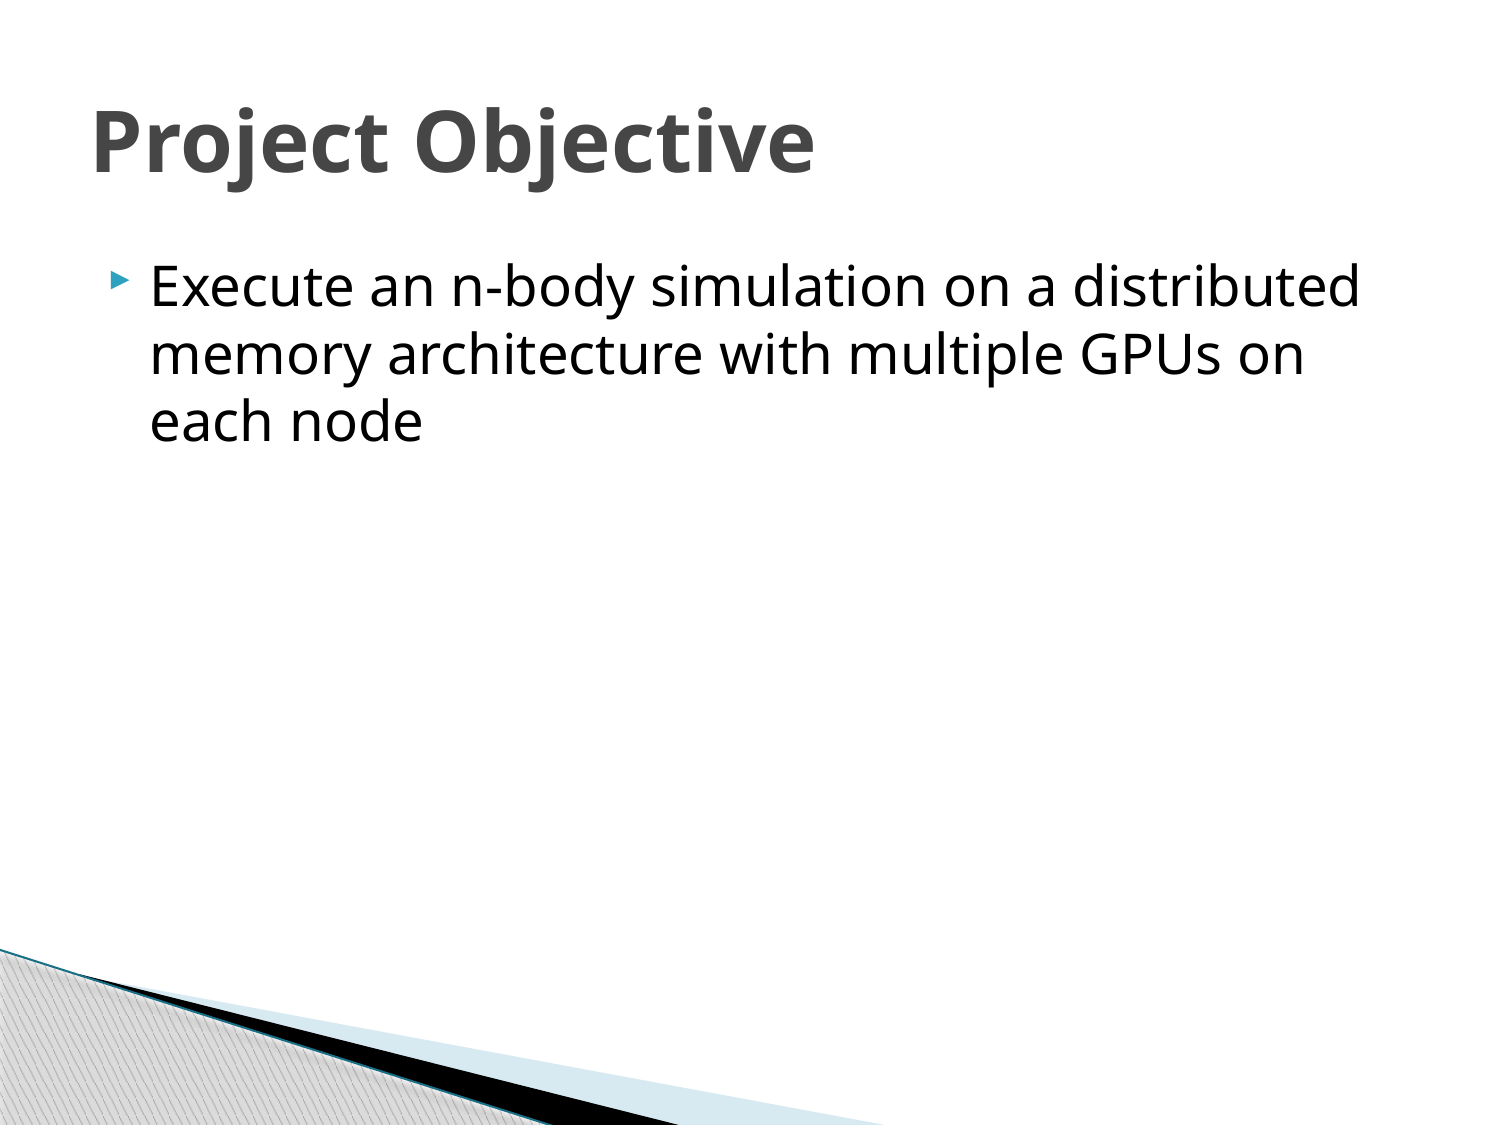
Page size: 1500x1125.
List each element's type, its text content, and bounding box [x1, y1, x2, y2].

list Execute an n-body simulation on a distributed memory architecture with multiple GPUs on each node [75, 243, 1425, 986]
title Project Objective [75, 45, 1425, 233]
